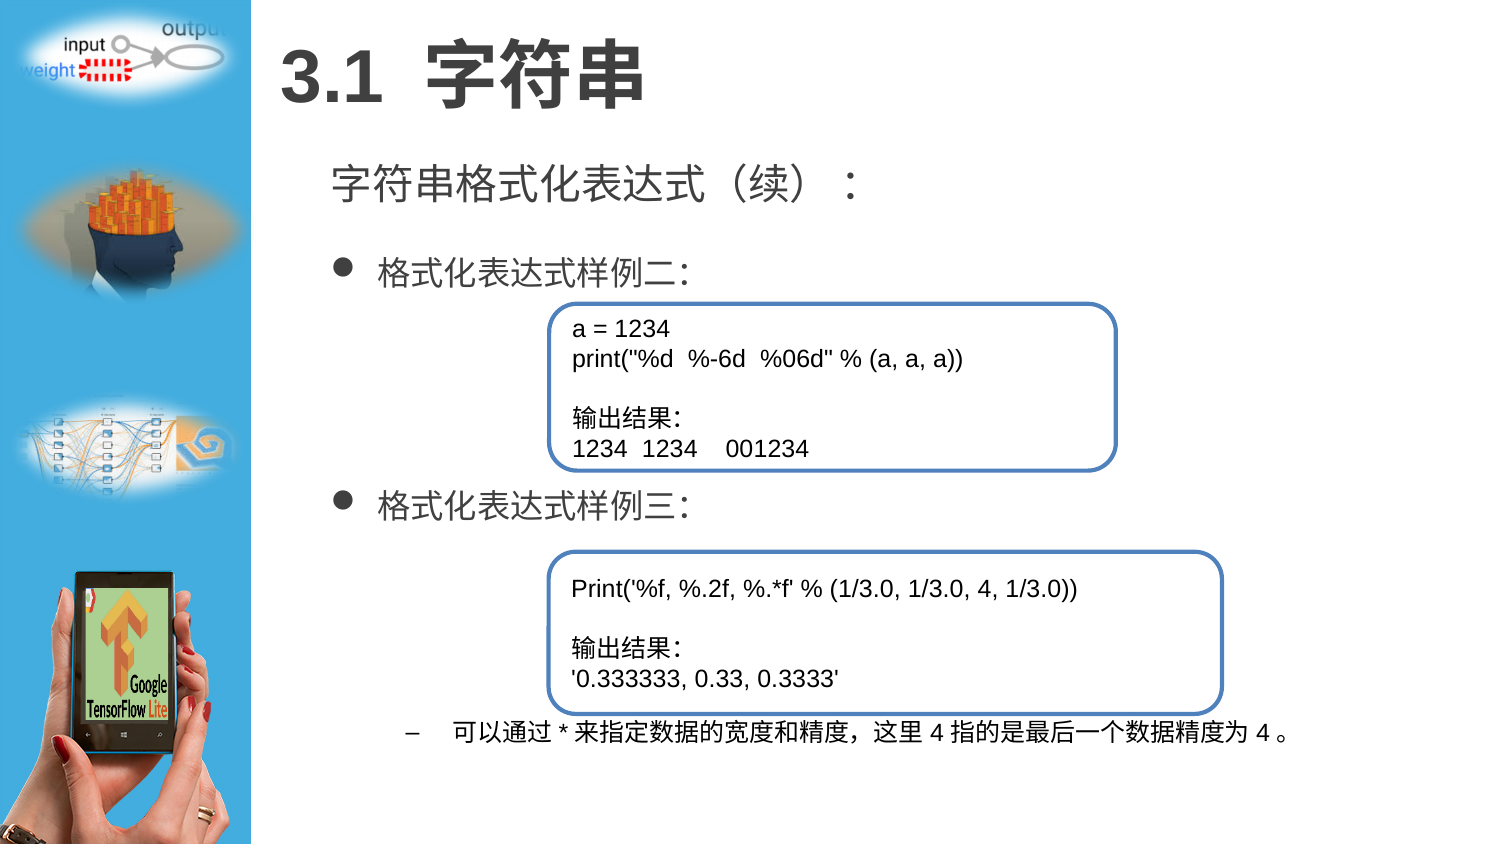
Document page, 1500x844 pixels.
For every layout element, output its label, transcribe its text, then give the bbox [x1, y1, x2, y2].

list 字符串格式化表达式（续） ： [315, 145, 1450, 221]
list 格式化表达式样例二： 格式化表达式样例三： 可以通过*来指定数据的宽度和精度，这里4指的是最后一个数据精度为4。 [265, 244, 1400, 737]
title 3.1 字符串 [265, 0, 1500, 146]
text_box Print('%f, %.2f, %.*f' % (1/3.0, 1/3.0, 4, 1/3.0)) 输出结果： '0.333333, 0.33, 0.3333' [546, 549, 1225, 717]
text_box a = 1234 print("%d %-6d %06d" % (a, a, a)) 输出结果： 1234 1234 001234 [546, 301, 1118, 473]
picture [0, 0, 1500, 844]
